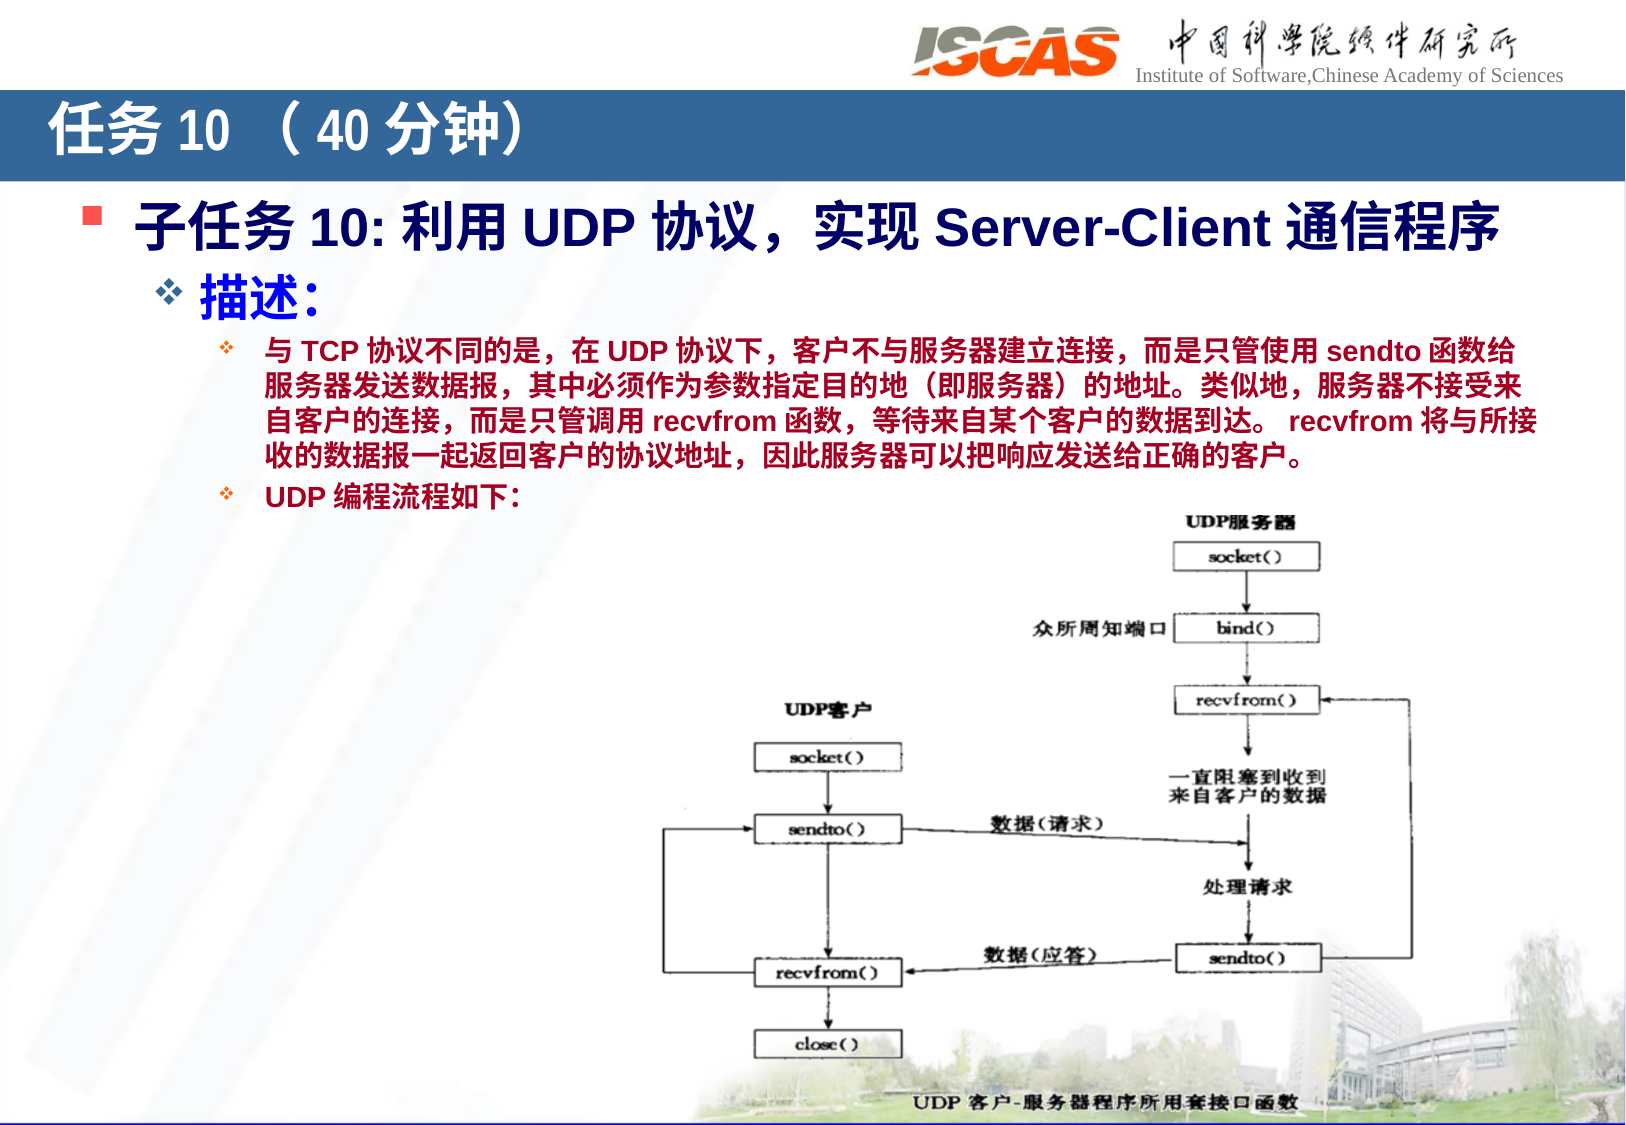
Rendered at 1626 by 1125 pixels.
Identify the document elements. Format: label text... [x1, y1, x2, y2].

list 子任务10:利用UDP协议，实现Server-Client通信程序 描述： 与TCP协议不同的是，在UDP协议下，客户不与服务器建立连接，而是只管使用sendto函数给服务器发送数据报，其中必须作为参数指定目的地（即服务器）的地址。类似地，服务器不接受来自客户的连接，而是只管调用recvfrom函数，等待来自某个客户的数据到达。recvfrom将与所接收的数据报一起返回客户的协议地址，因此服务器可以把响应发送给正确的客户。 UDP编程流程如下： [62, 184, 1561, 1113]
title 任务10（40分钟） [0, 90, 1625, 182]
picture [907, 18, 1132, 87]
picture [0, 92, 1626, 1125]
picture [1166, 15, 1519, 71]
